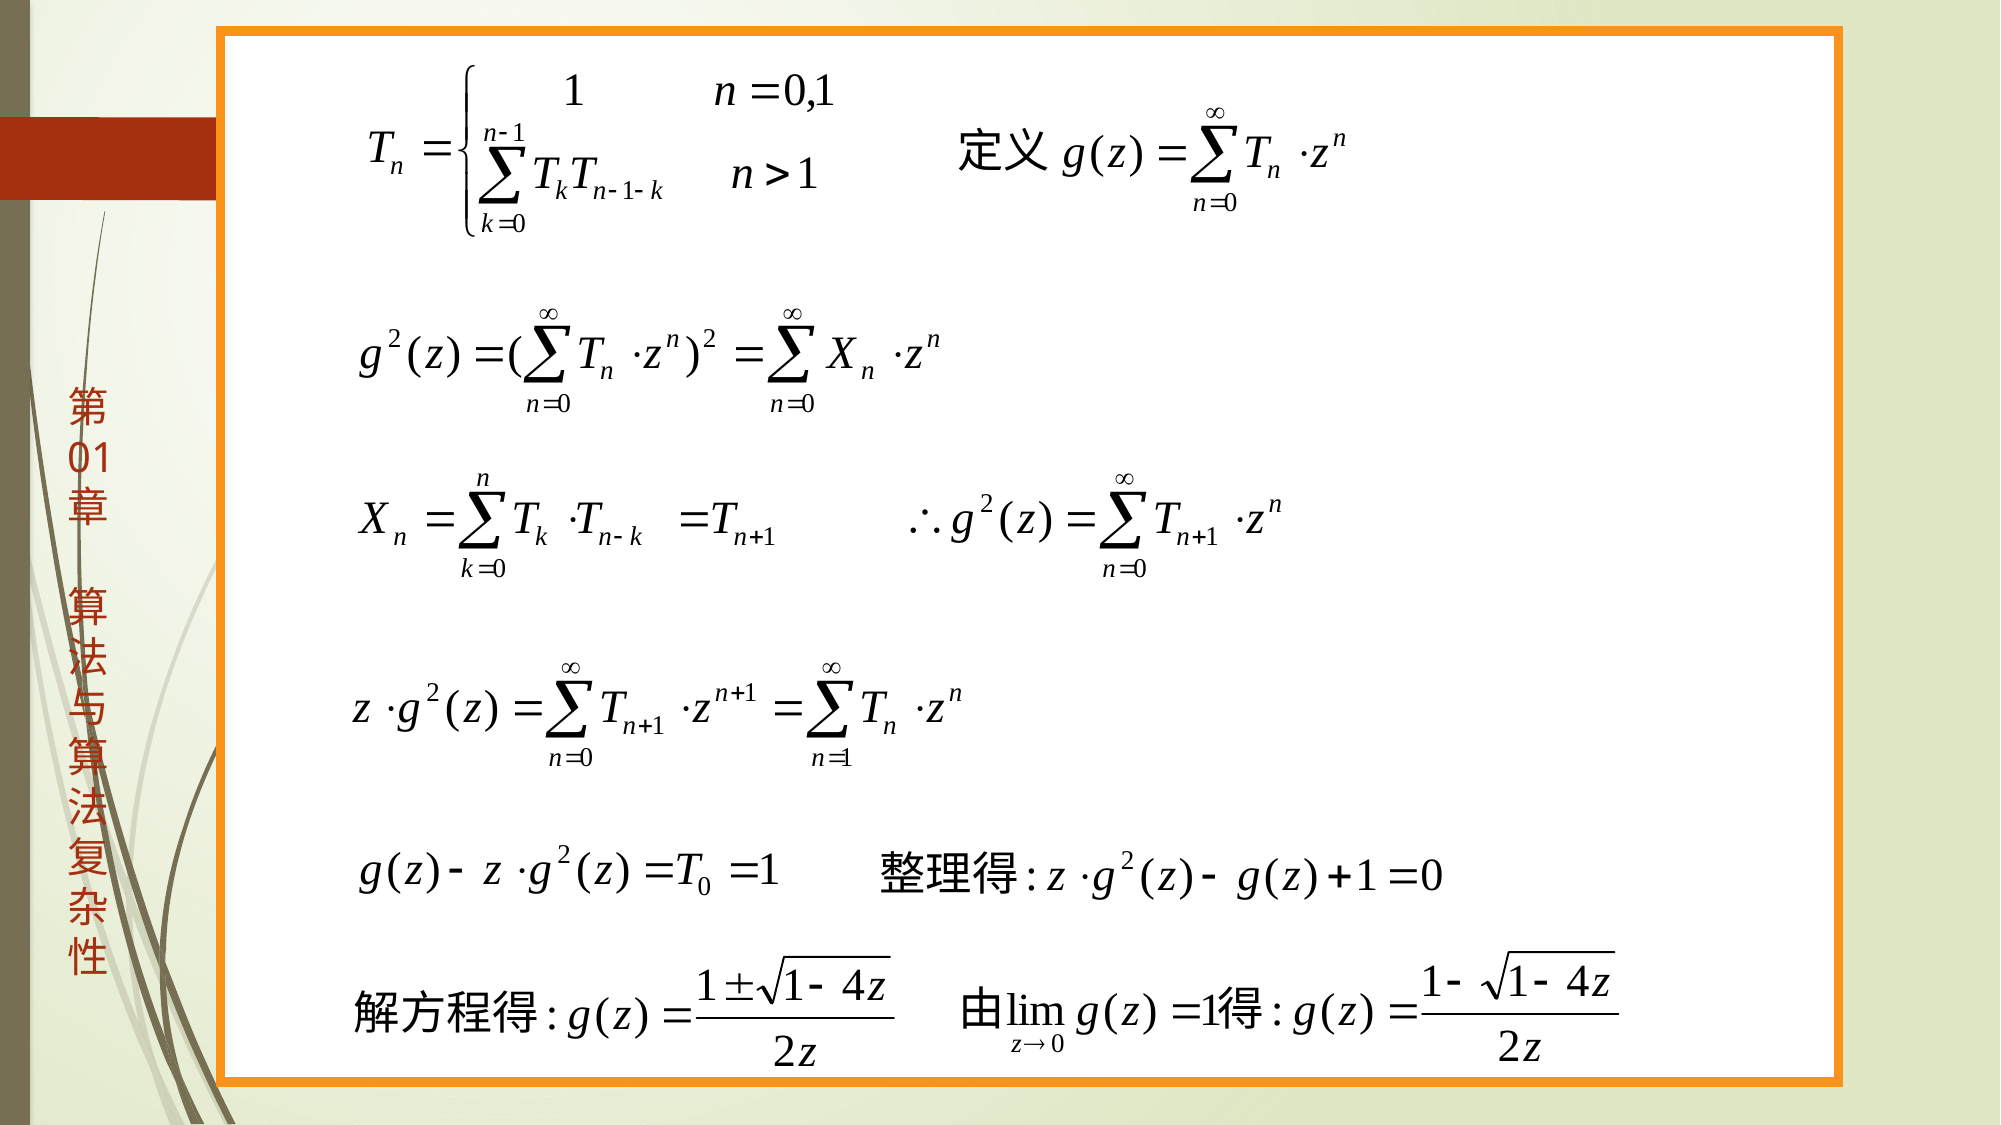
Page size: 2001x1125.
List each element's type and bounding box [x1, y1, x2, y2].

text_box [905, 455, 1296, 588]
text_box [873, 840, 1450, 910]
text_box [343, 645, 977, 777]
text_box [348, 455, 658, 588]
text_box [958, 940, 1627, 1072]
text_box [349, 290, 953, 423]
text_box [220, 30, 1839, 1083]
text_box [349, 833, 787, 908]
text_box [952, 89, 1359, 222]
text_box [347, 944, 905, 1077]
text_box [668, 486, 782, 557]
text_box [361, 54, 842, 249]
